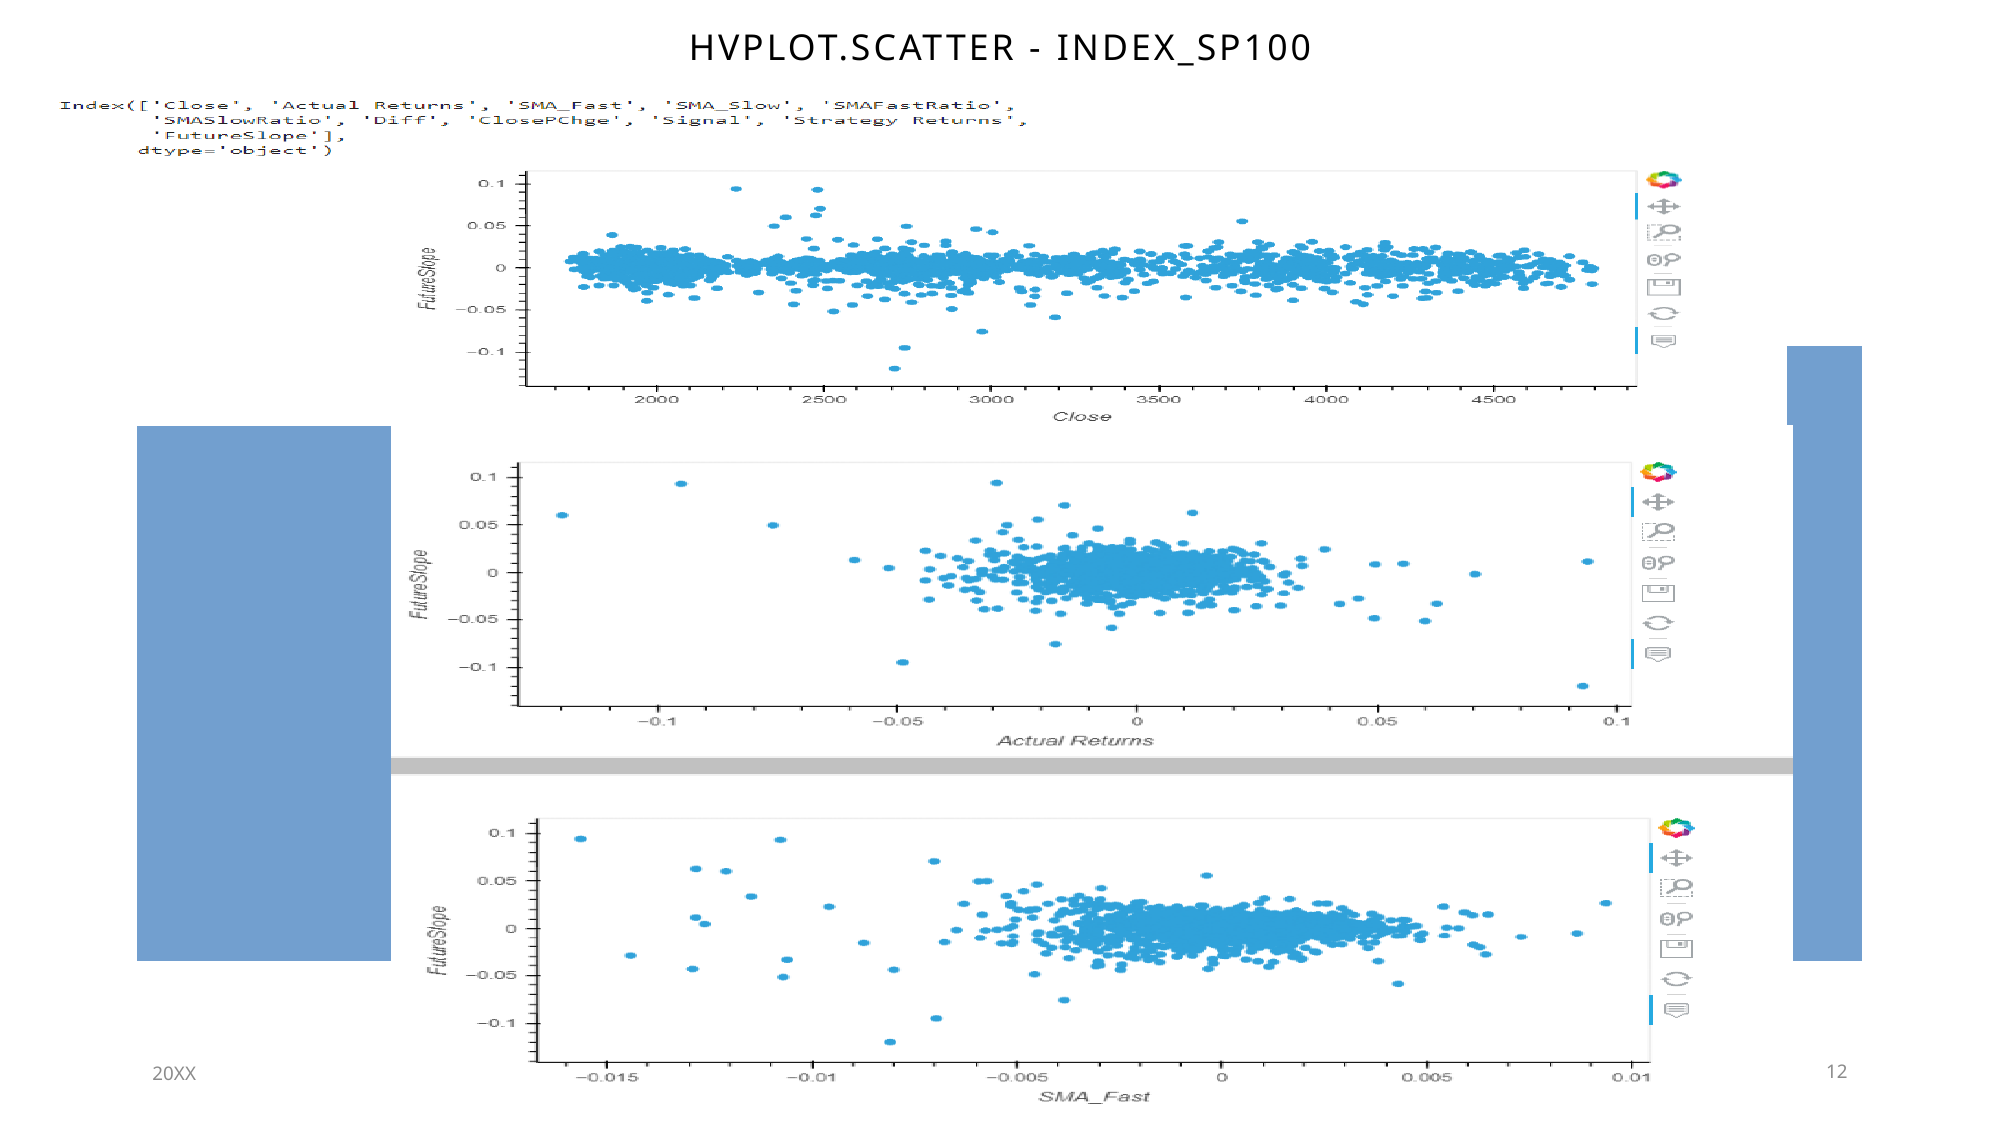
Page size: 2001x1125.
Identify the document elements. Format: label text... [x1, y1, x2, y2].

title hvplot.scatter - INDEX_SP100 [137, 22, 1863, 76]
slide_number 12 [1793, 1042, 1863, 1103]
picture [32, 96, 1793, 1108]
slide_number 20XX [137, 1042, 391, 1103]
